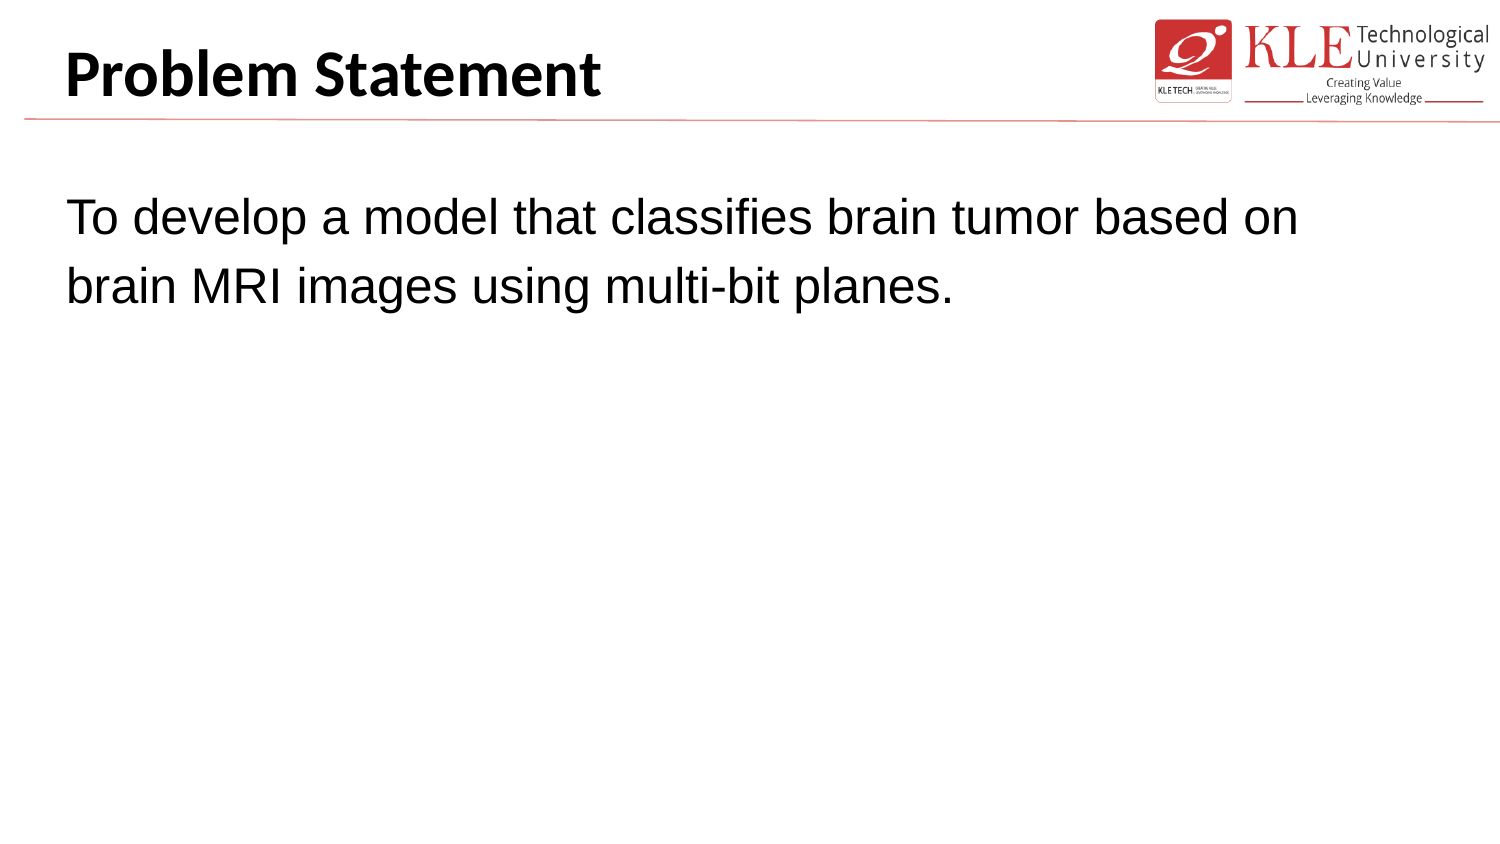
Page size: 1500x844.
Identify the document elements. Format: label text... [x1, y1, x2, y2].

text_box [24, 14, 1500, 123]
text_box [0, 0, 1350, 141]
text_box To develop a model that classifies brain tumor based on brain MRI images using multi-bit planes. [0, 160, 1406, 329]
